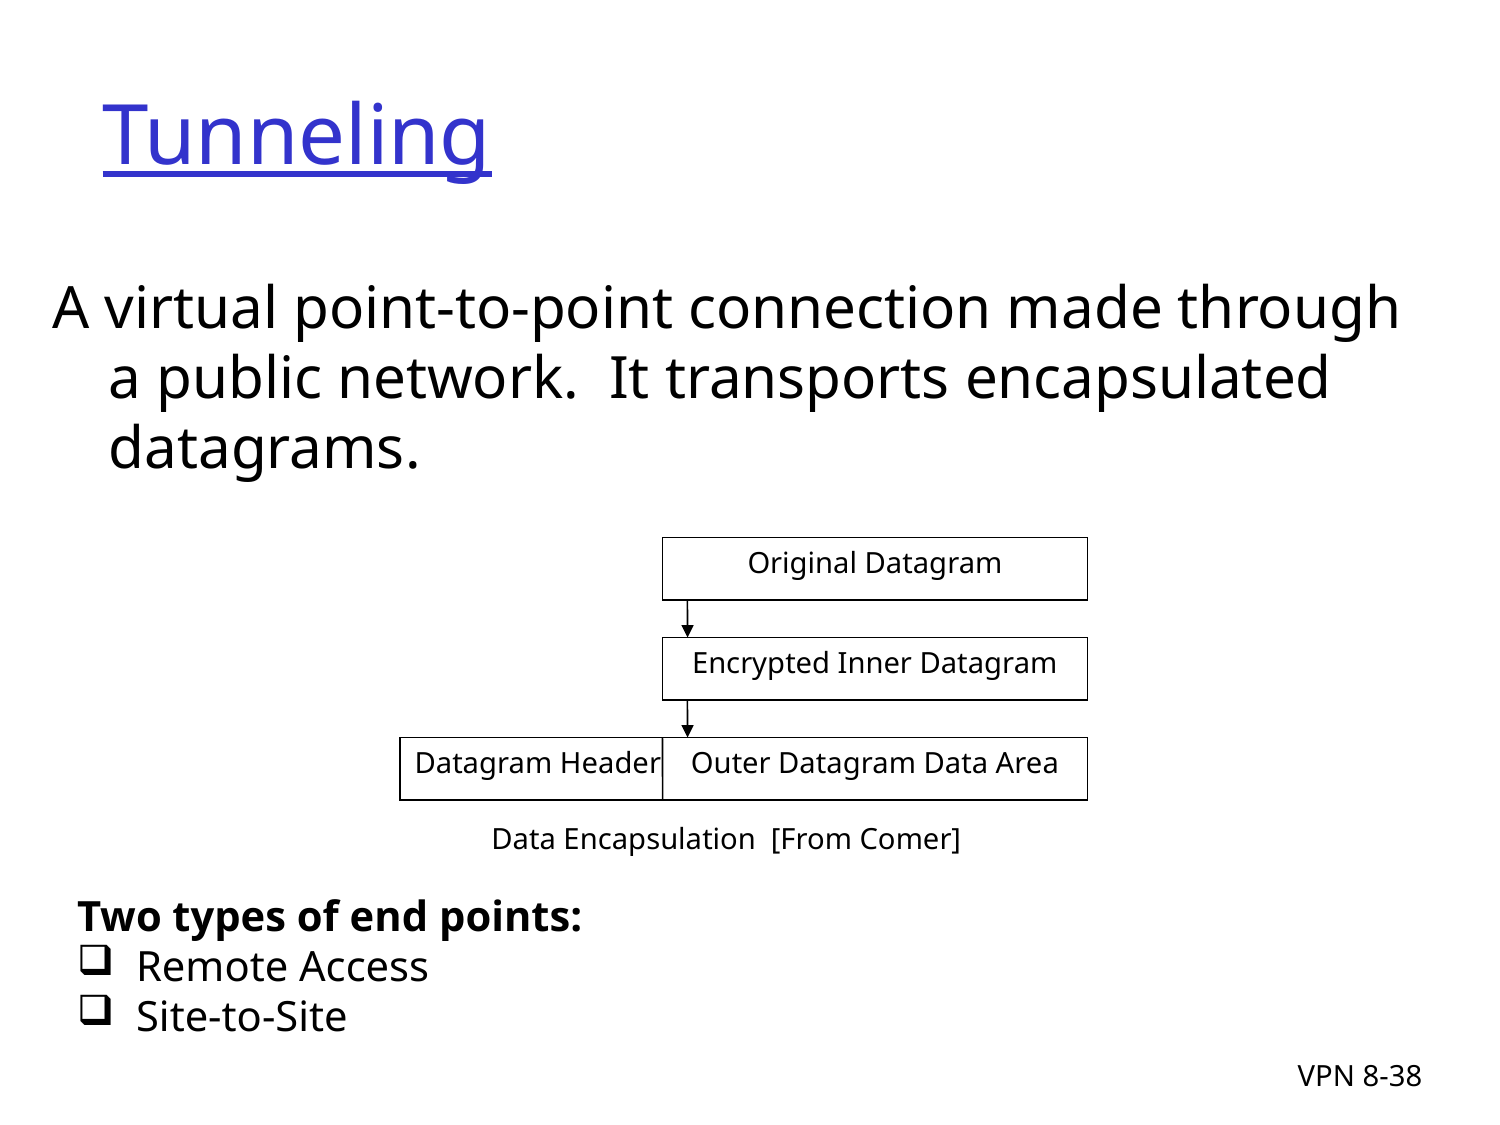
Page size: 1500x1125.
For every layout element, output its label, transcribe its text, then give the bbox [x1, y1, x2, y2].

slide_number VPN 8-38 [1249, 1049, 1438, 1125]
text_box Original Datagram [662, 537, 1088, 600]
text_box Encrypted Inner Datagram [662, 637, 1088, 700]
list A virtual point-to-point connection made through a public network. It transports encapsulated datagrams. [37, 261, 1463, 1001]
title Tunneling [87, 37, 1363, 226]
text_box Two types of end points: Remote Access Site-to-Site [62, 890, 1264, 1091]
text_box Datagram Header Outer Datagram Data Area [399, 737, 662, 800]
text_box [681, 699, 694, 738]
text_box [681, 600, 694, 638]
text_box Data Encapsulation [From Comer] [476, 812, 977, 863]
text_box Datagram Header Outer Datagram Data Area [663, 737, 1088, 800]
